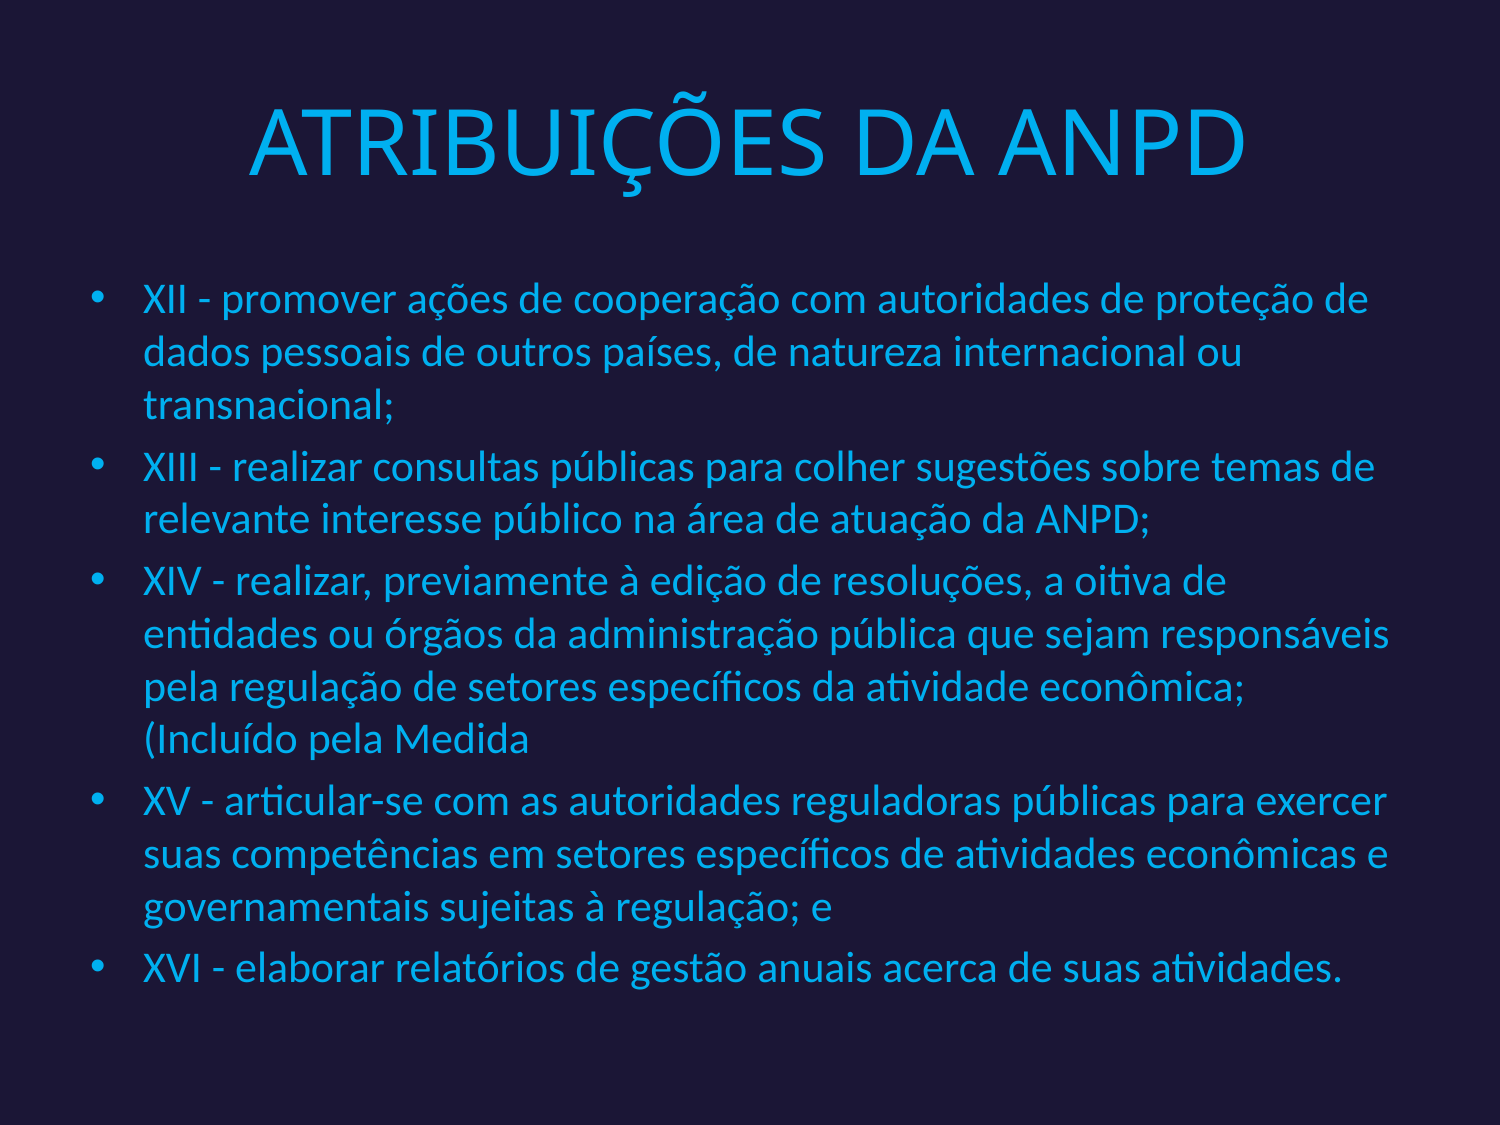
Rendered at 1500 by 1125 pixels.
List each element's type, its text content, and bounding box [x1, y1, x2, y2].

title ATRIBUIÇÕES DA ANPD [75, 45, 1425, 233]
list XII - promover ações de cooperação com autoridades de proteção de dados pessoais de outros países, de natureza internacional ou transnacional; XIII - realizar consultas públicas para colher sugestões sobre temas de relevante interesse público na área de atuação da ANPD; XIV - realizar, previamente à edição de resoluções, a oitiva de entidades ou órgãos da administração pública que sejam responsáveis pela regulação de setores específicos da atividade econômica; (Incluído pela Medida XV - articular-se com as autoridades reguladoras públicas para exercer suas competências em setores específicos de atividades econômicas e governamentais sujeitas à regulação; e XVI - elaborar relatórios de gestão anuais acerca de suas atividades. [75, 262, 1425, 1005]
